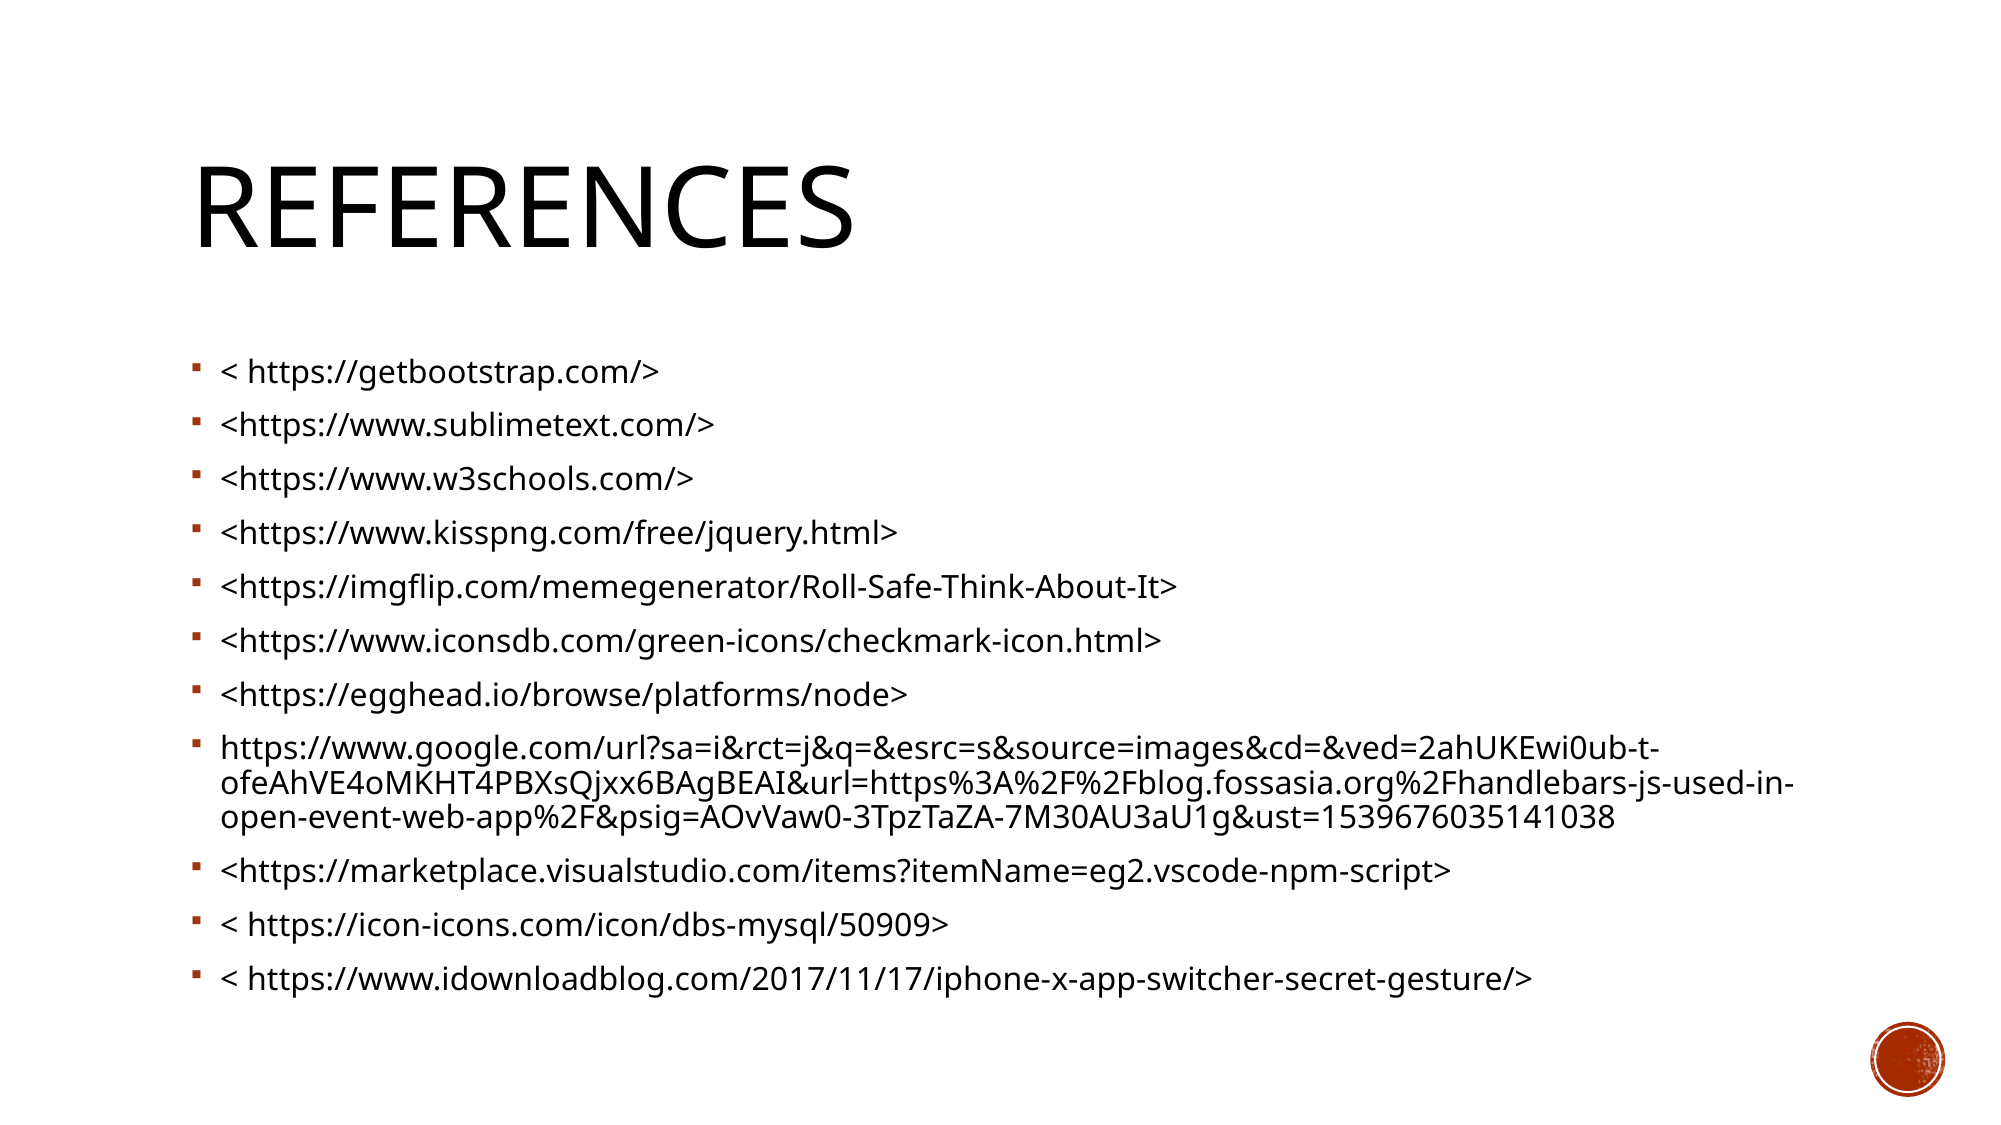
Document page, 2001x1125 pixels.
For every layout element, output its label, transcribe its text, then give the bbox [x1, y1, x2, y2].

title References [175, 79, 1826, 344]
list < https://getbootstrap.com/> <https://www.sublimetext.com/> <https://www.w3schools.com/> <https://www.kisspng.com/free/jquery.html> <https://imgflip.com/memegenerator/Roll-Safe-Think-About-It> <https://www.iconsdb.com/green-icons/checkmark-icon.html> <https://egghead.io/browse/platforms/node> https://www.google.com/url?sa=i&rct=j&q=&esrc=s&source=images&cd=&ved=2ahUKEwi0ub-t-ofeAhVE4oMKHT4PBXsQjxx6BAgBEAI&url=https%3A%2F%2Fblog.fossasia.org%2Fhandlebars-js-used-in-open-event-web-app%2F&psig=AOvVaw0-3TpzTaZA-7M30AU3aU1g&ust=1539676035141038 <https://marketplace.visualstudio.com/items?itemName=eg2.vscode-npm-script> < https://icon-icons.com/icon/dbs-mysql/50909> < https://www.idownloadblog.com/2017/11/17/iphone-x-app-switcher-secret-gesture/> [175, 348, 1826, 1013]
